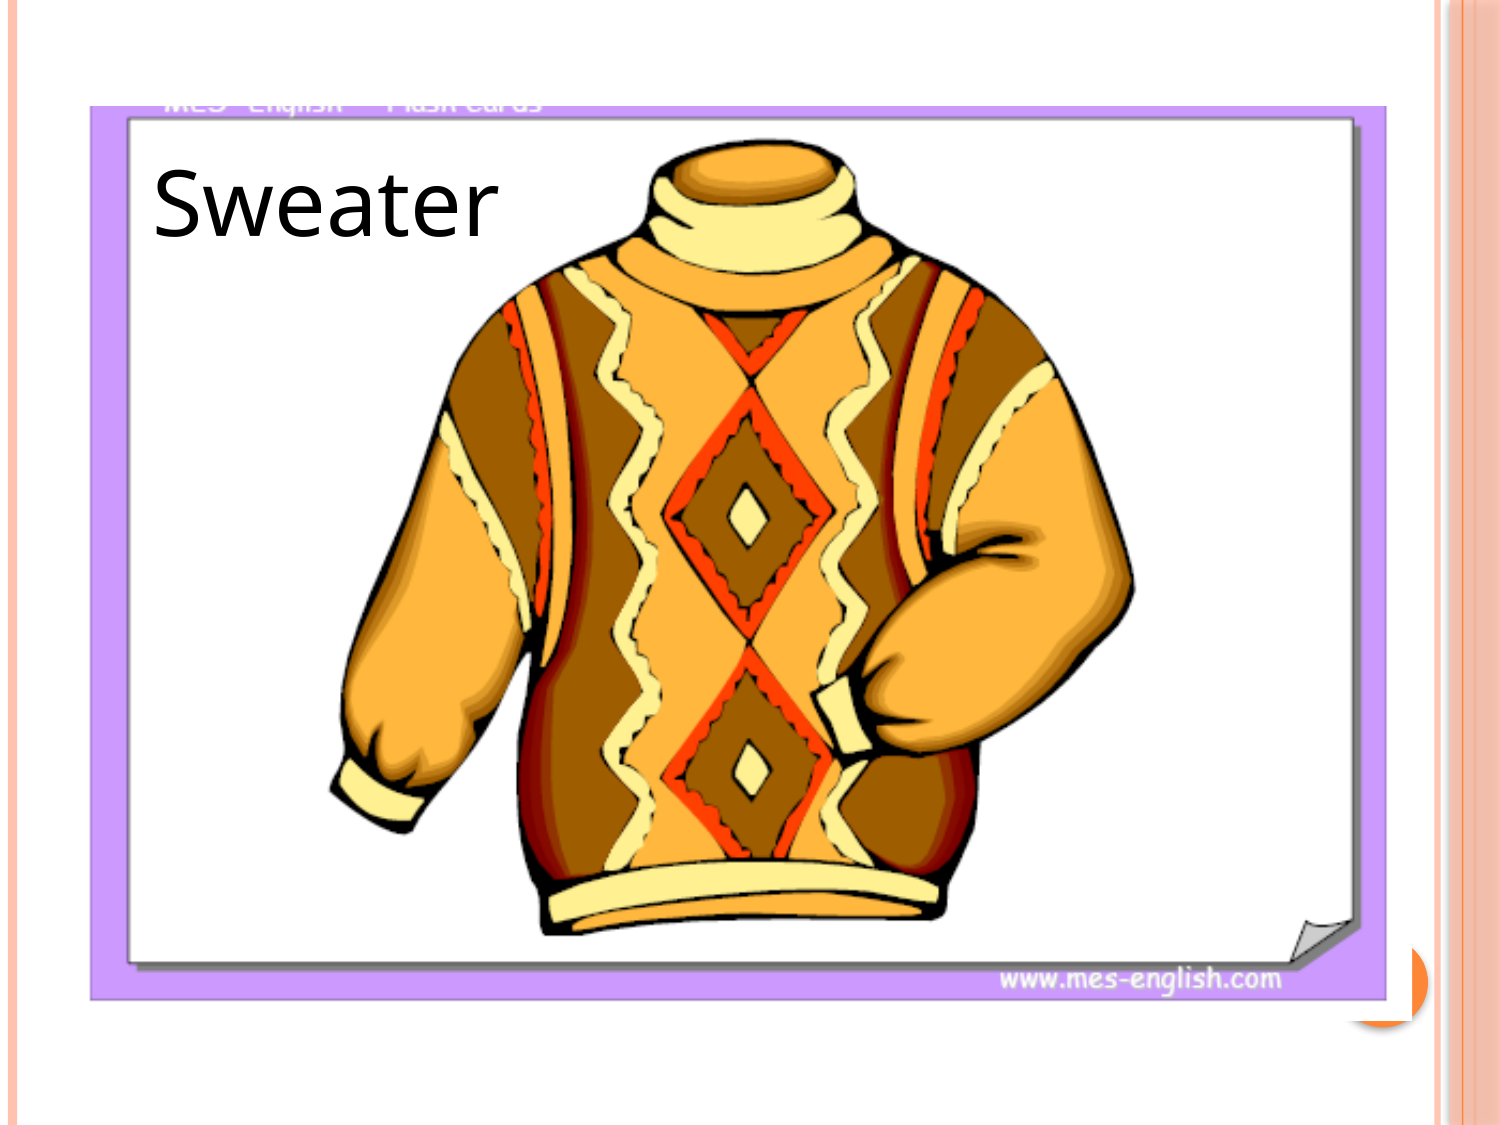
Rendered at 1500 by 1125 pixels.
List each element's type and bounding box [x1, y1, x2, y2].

picture [66, 105, 1413, 1021]
